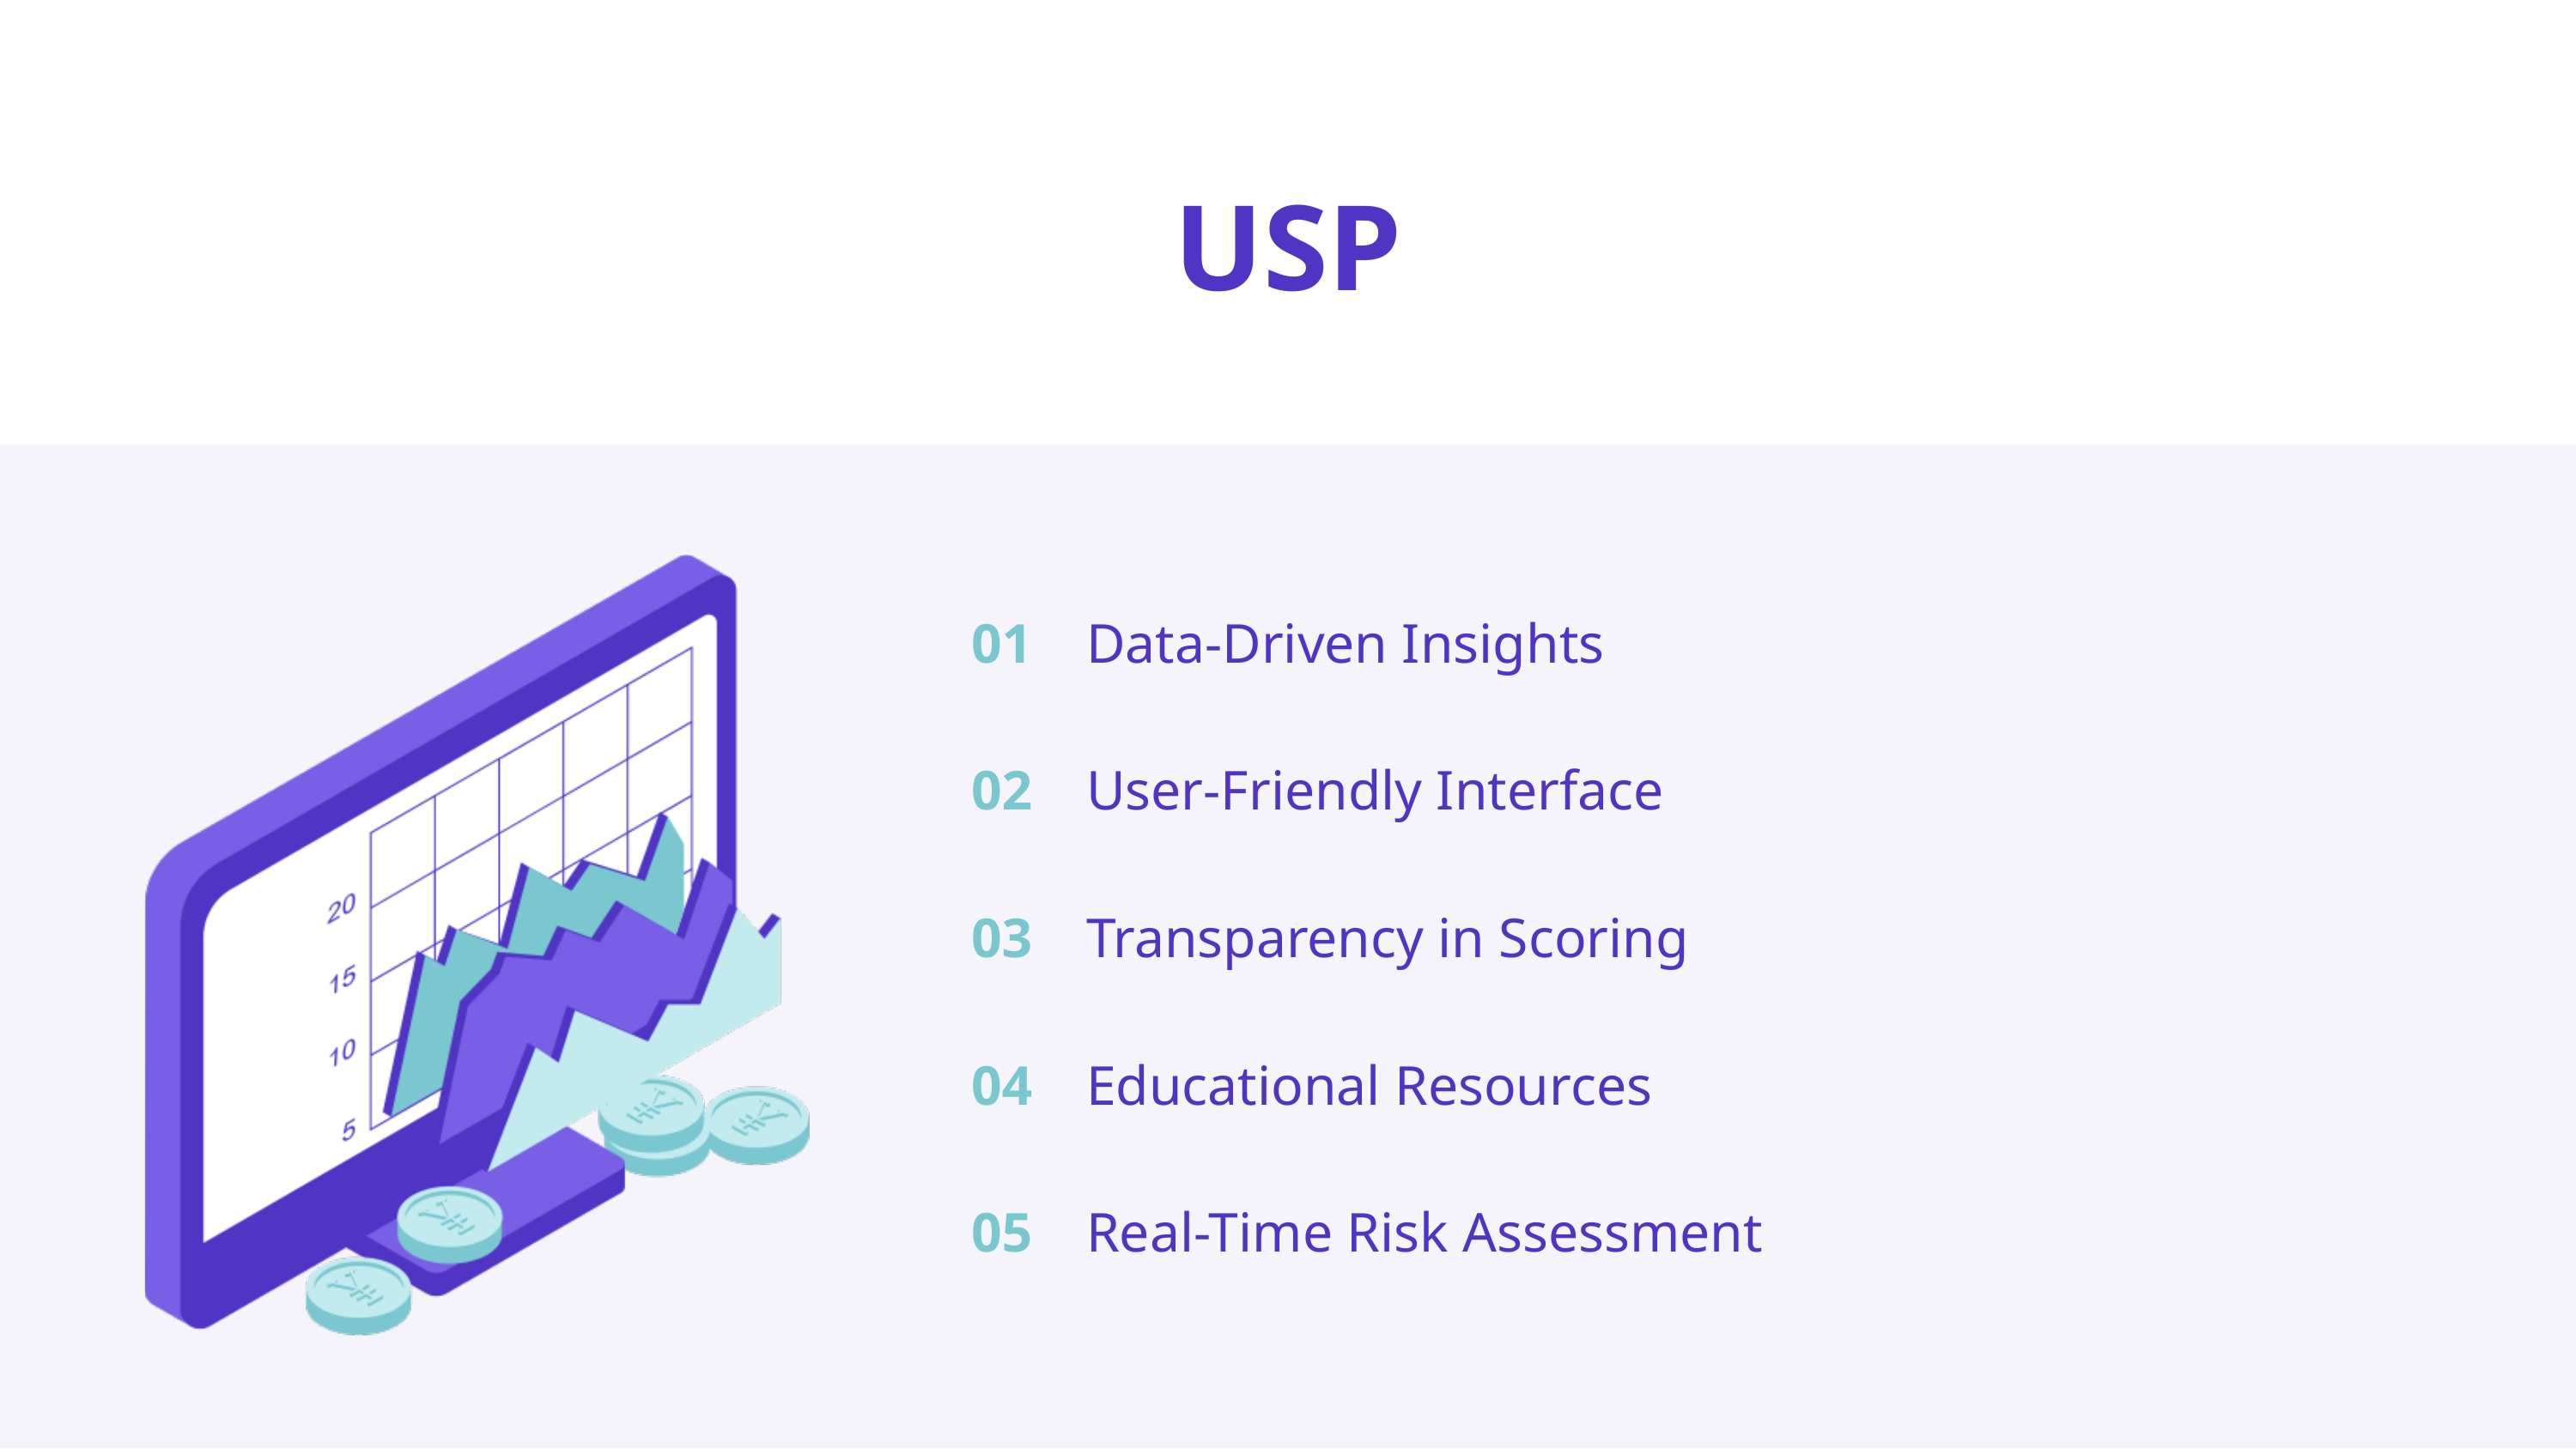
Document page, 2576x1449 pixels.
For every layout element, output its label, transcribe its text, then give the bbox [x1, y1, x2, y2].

text_box USP [308, 149, 2268, 314]
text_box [0, 444, 2576, 1449]
